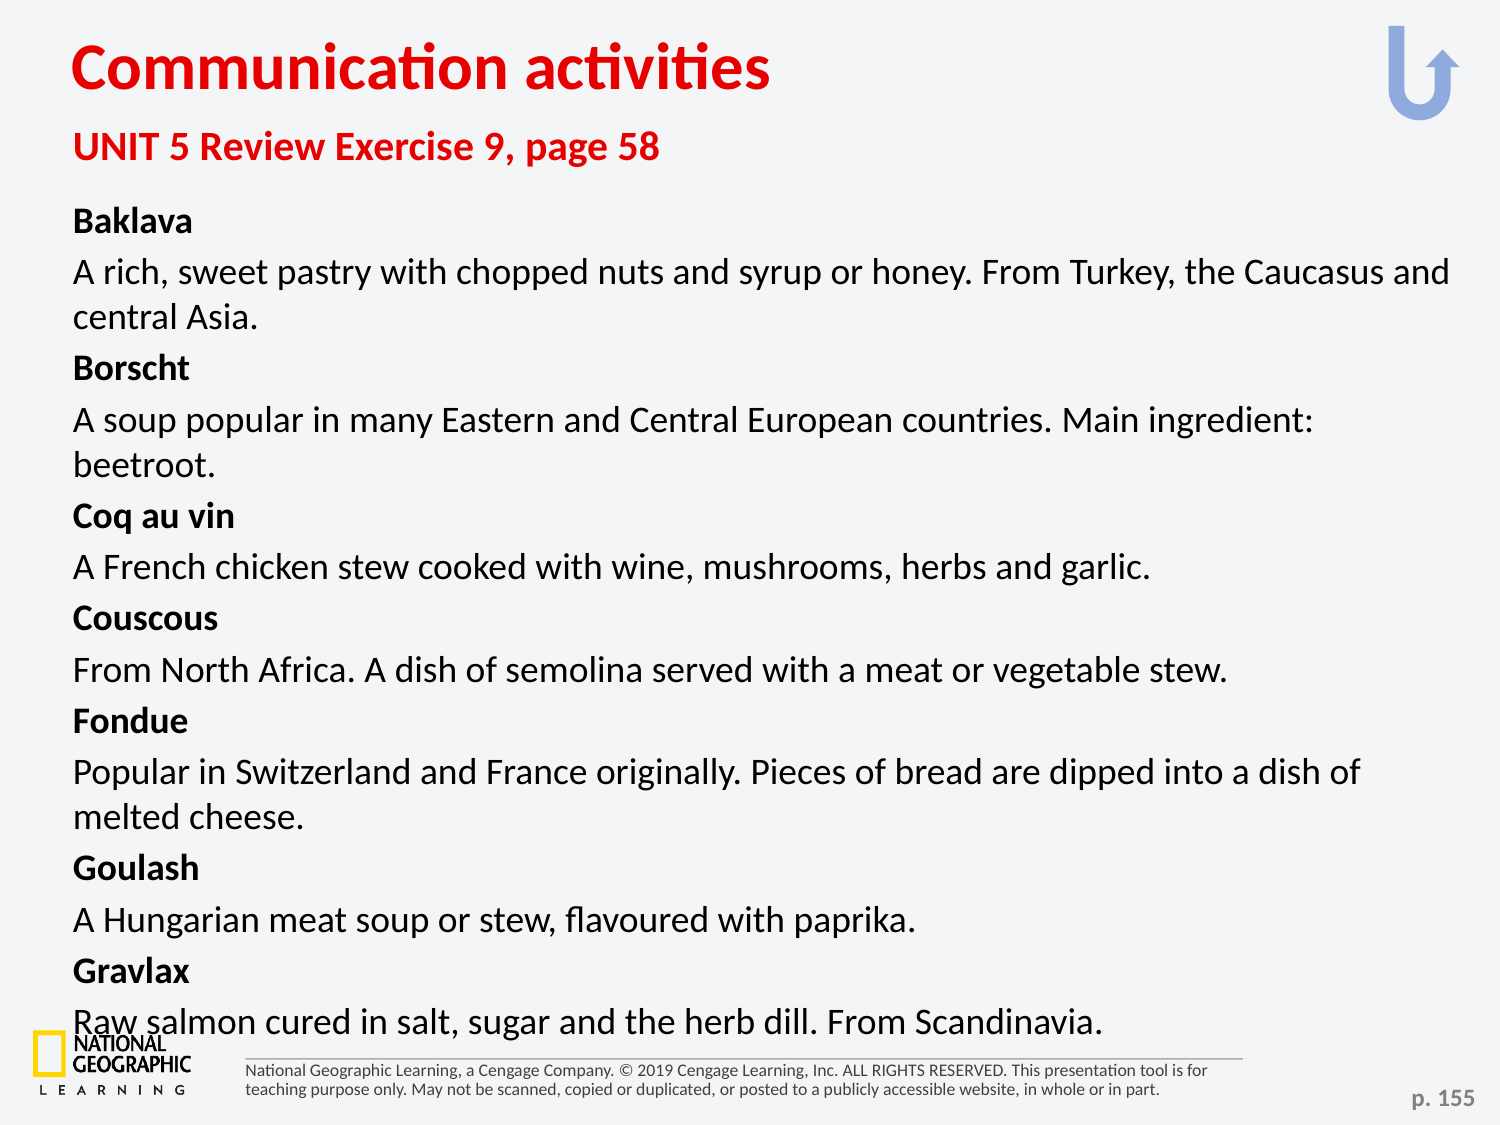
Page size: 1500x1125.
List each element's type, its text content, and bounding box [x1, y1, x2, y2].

text_box Baklava A rich, sweet pastry with chopped nuts and syrup or honey. From Turkey, the Caucasus and central Asia. Borscht A soup popular in many Eastern and Central European countries. Main ingredient: beetroot. Coq au vin A French chicken stew cooked with wine, mushrooms, herbs and garlic. Couscous From North Africa. A dish of semolina served with a meat or vegetable stew. Fondue Popular in Switzerland and France originally. Pieces of bread are dipped into a dish of melted cheese. Goulash A Hungarian meat soup or stew, flavoured with paprika. Gravlax Raw salmon cured in salt, sugar and the herb dill. From Scandinavia. [58, 188, 1482, 1050]
text_box p. 155 [1273, 1073, 1491, 1119]
text_box Communication activities [56, 15, 1138, 111]
picture [33, 1030, 191, 1095]
text_box [1387, 24, 1462, 122]
text_box UNIT 5 Review Exercise 9, page 58 [58, 111, 750, 177]
